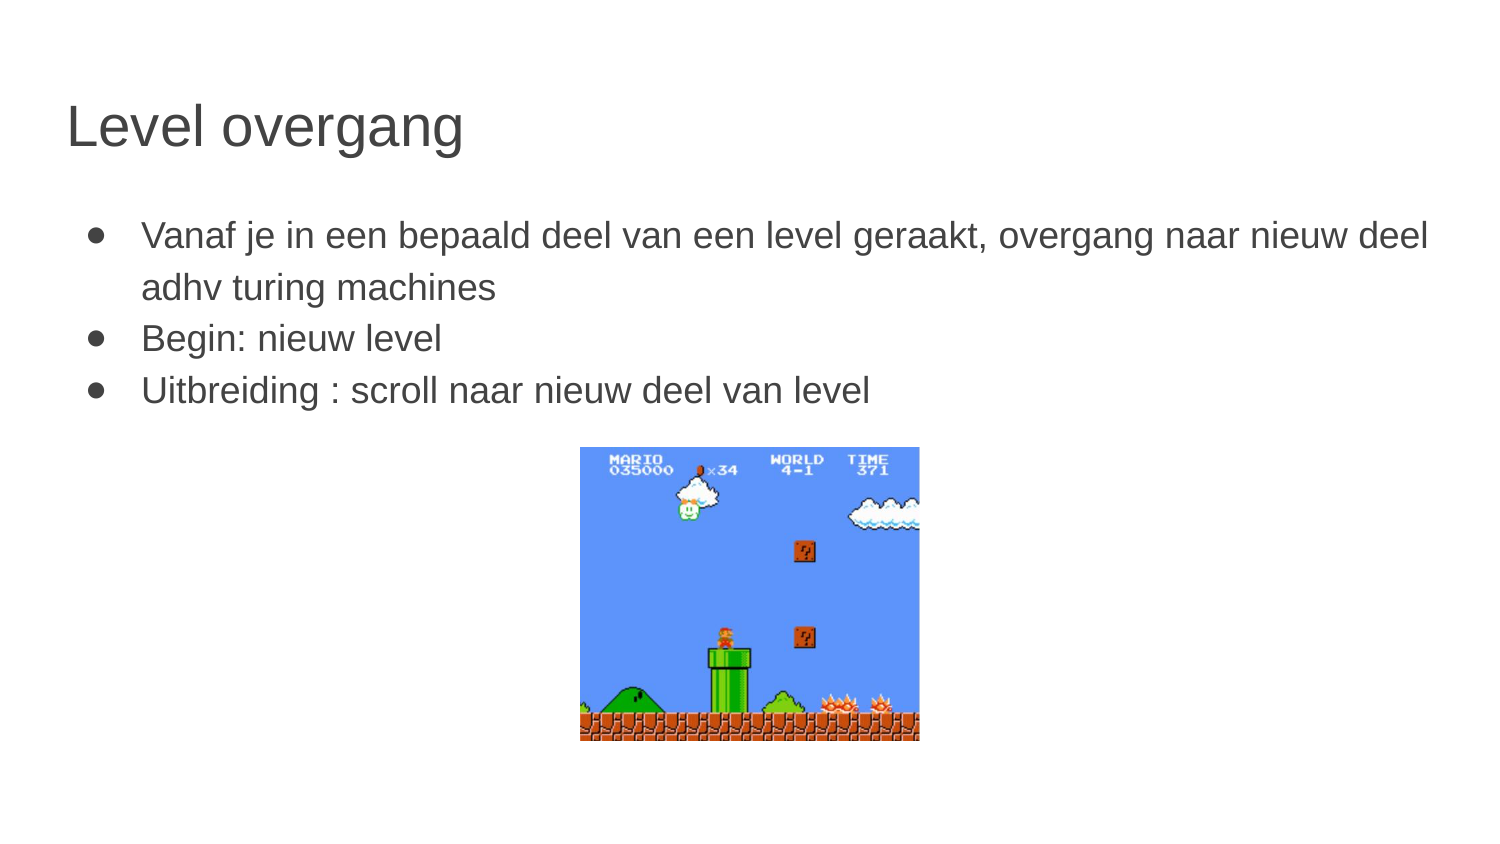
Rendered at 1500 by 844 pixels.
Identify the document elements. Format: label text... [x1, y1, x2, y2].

picture [580, 446, 920, 741]
title Level overgang [51, 72, 1449, 167]
list Vanaf je in een bepaald deel van een level geraakt, overgang naar nieuw deel adhv turing machines Begin: nieuw level Uitbreiding : scroll naar nieuw deel van level [51, 189, 1449, 750]
